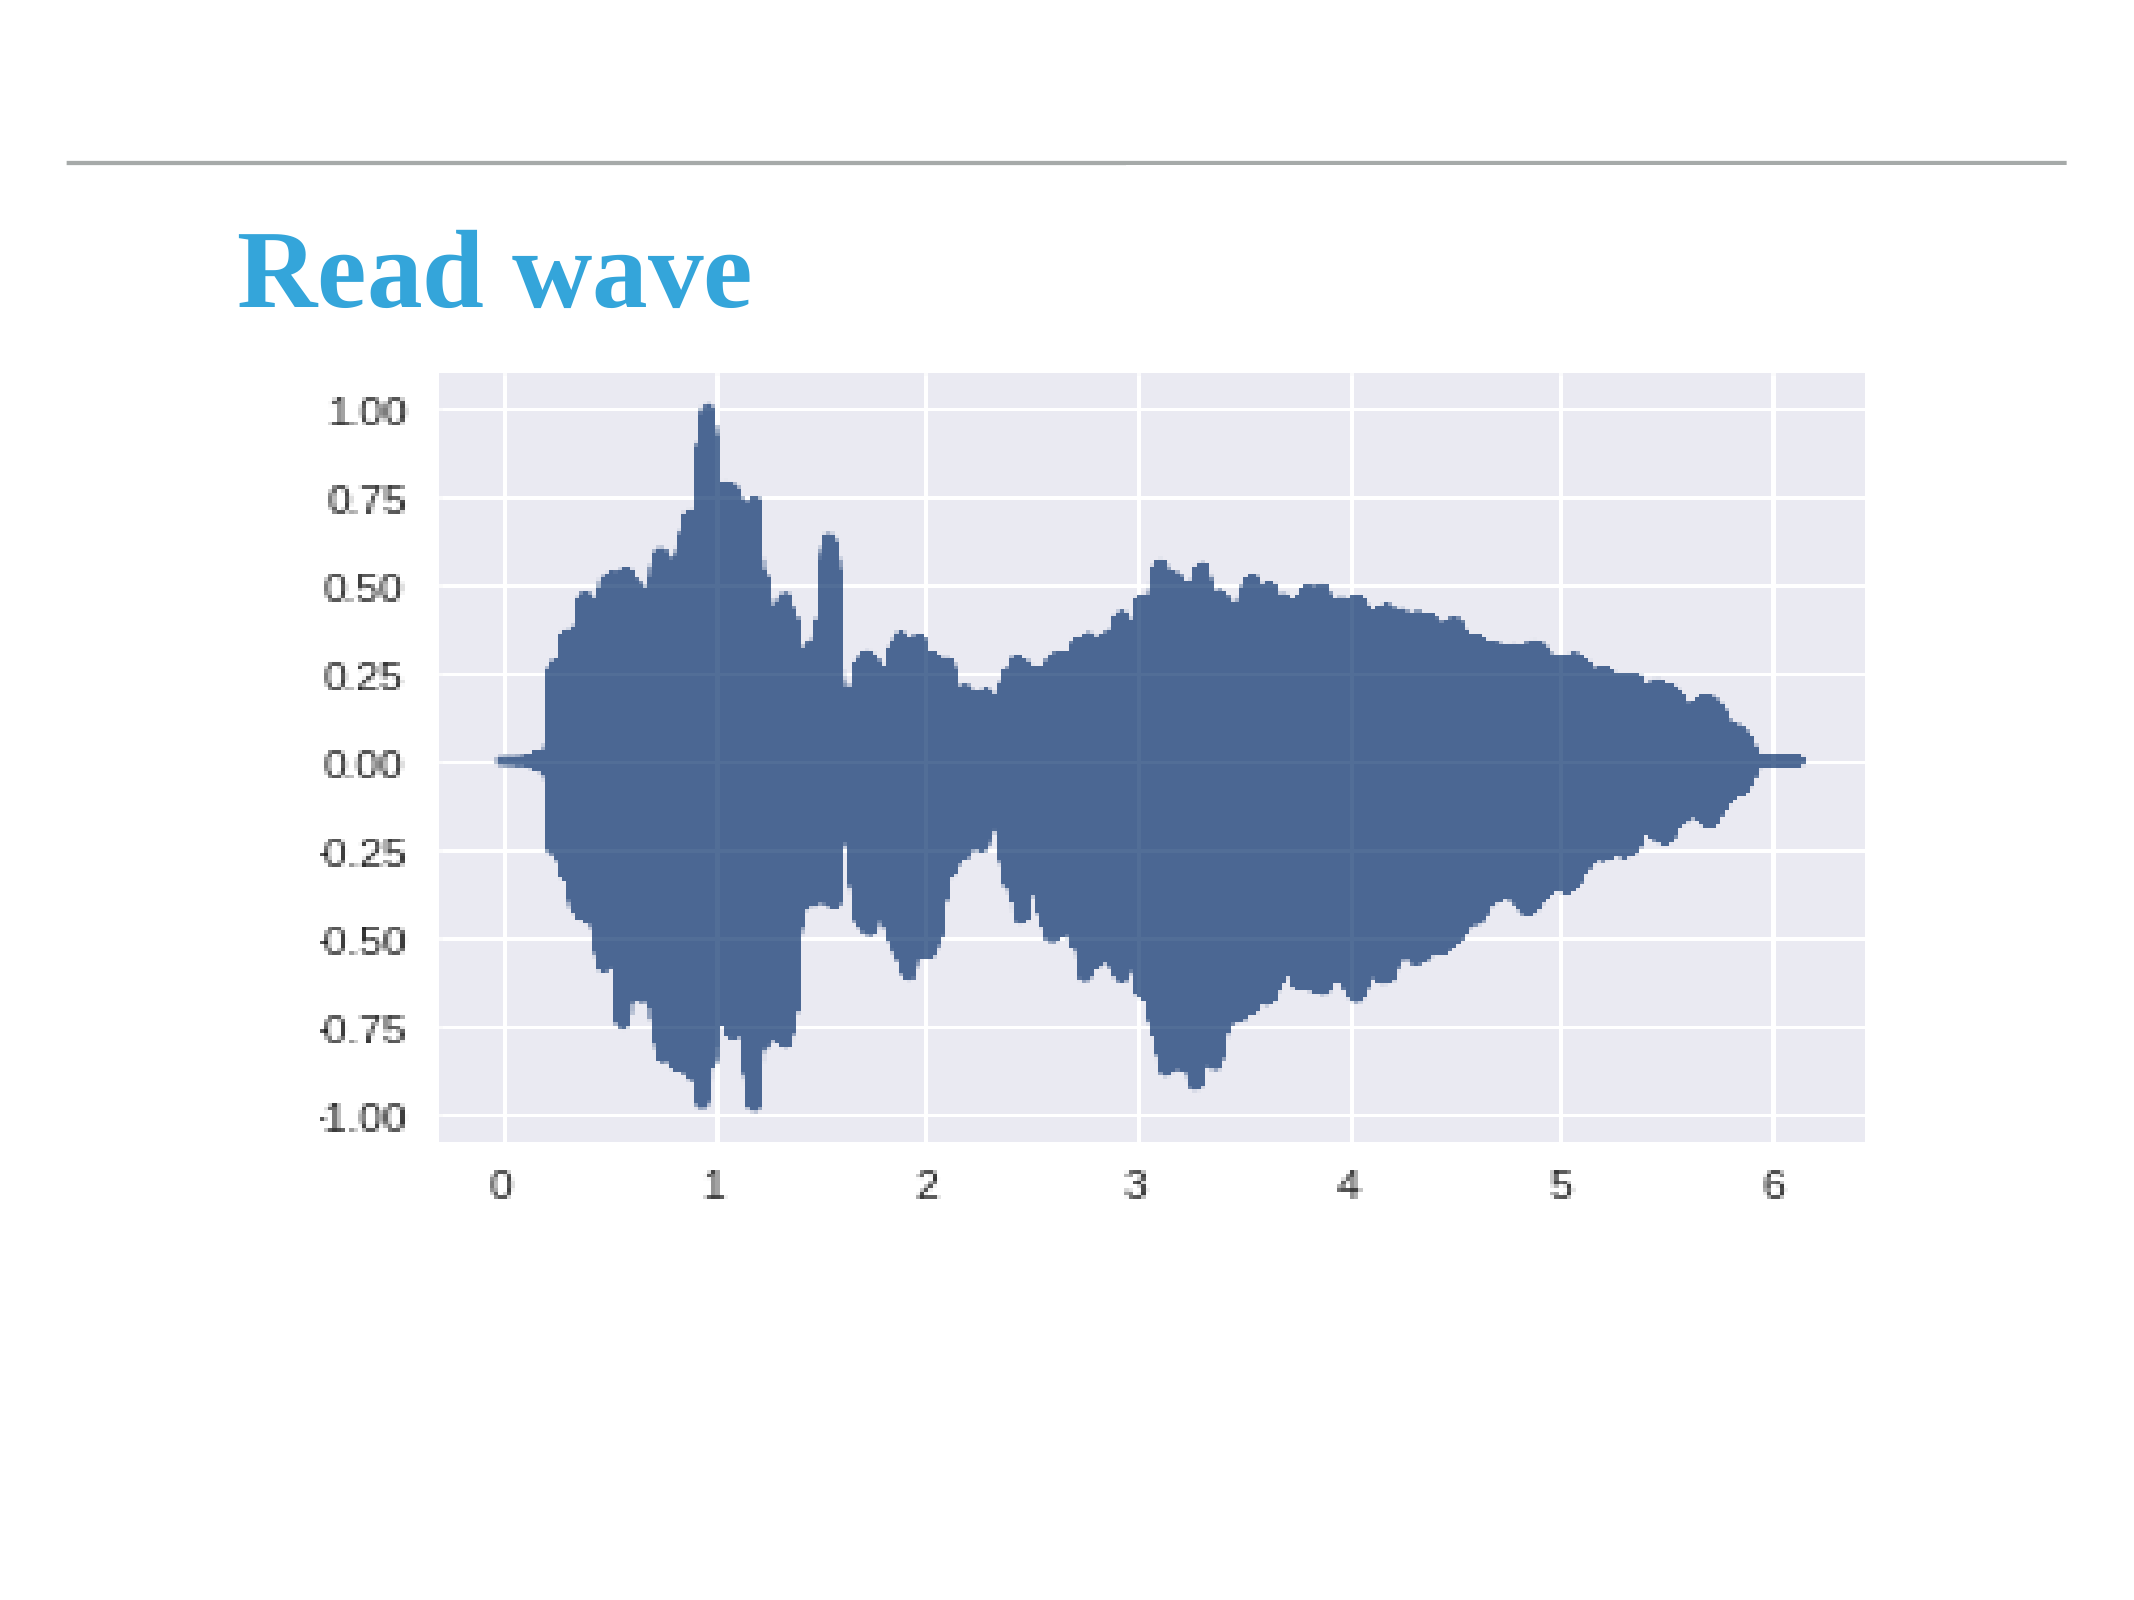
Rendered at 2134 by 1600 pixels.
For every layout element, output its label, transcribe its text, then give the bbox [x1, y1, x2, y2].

title Read wave [228, 106, 2028, 339]
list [319, 373, 1938, 1245]
